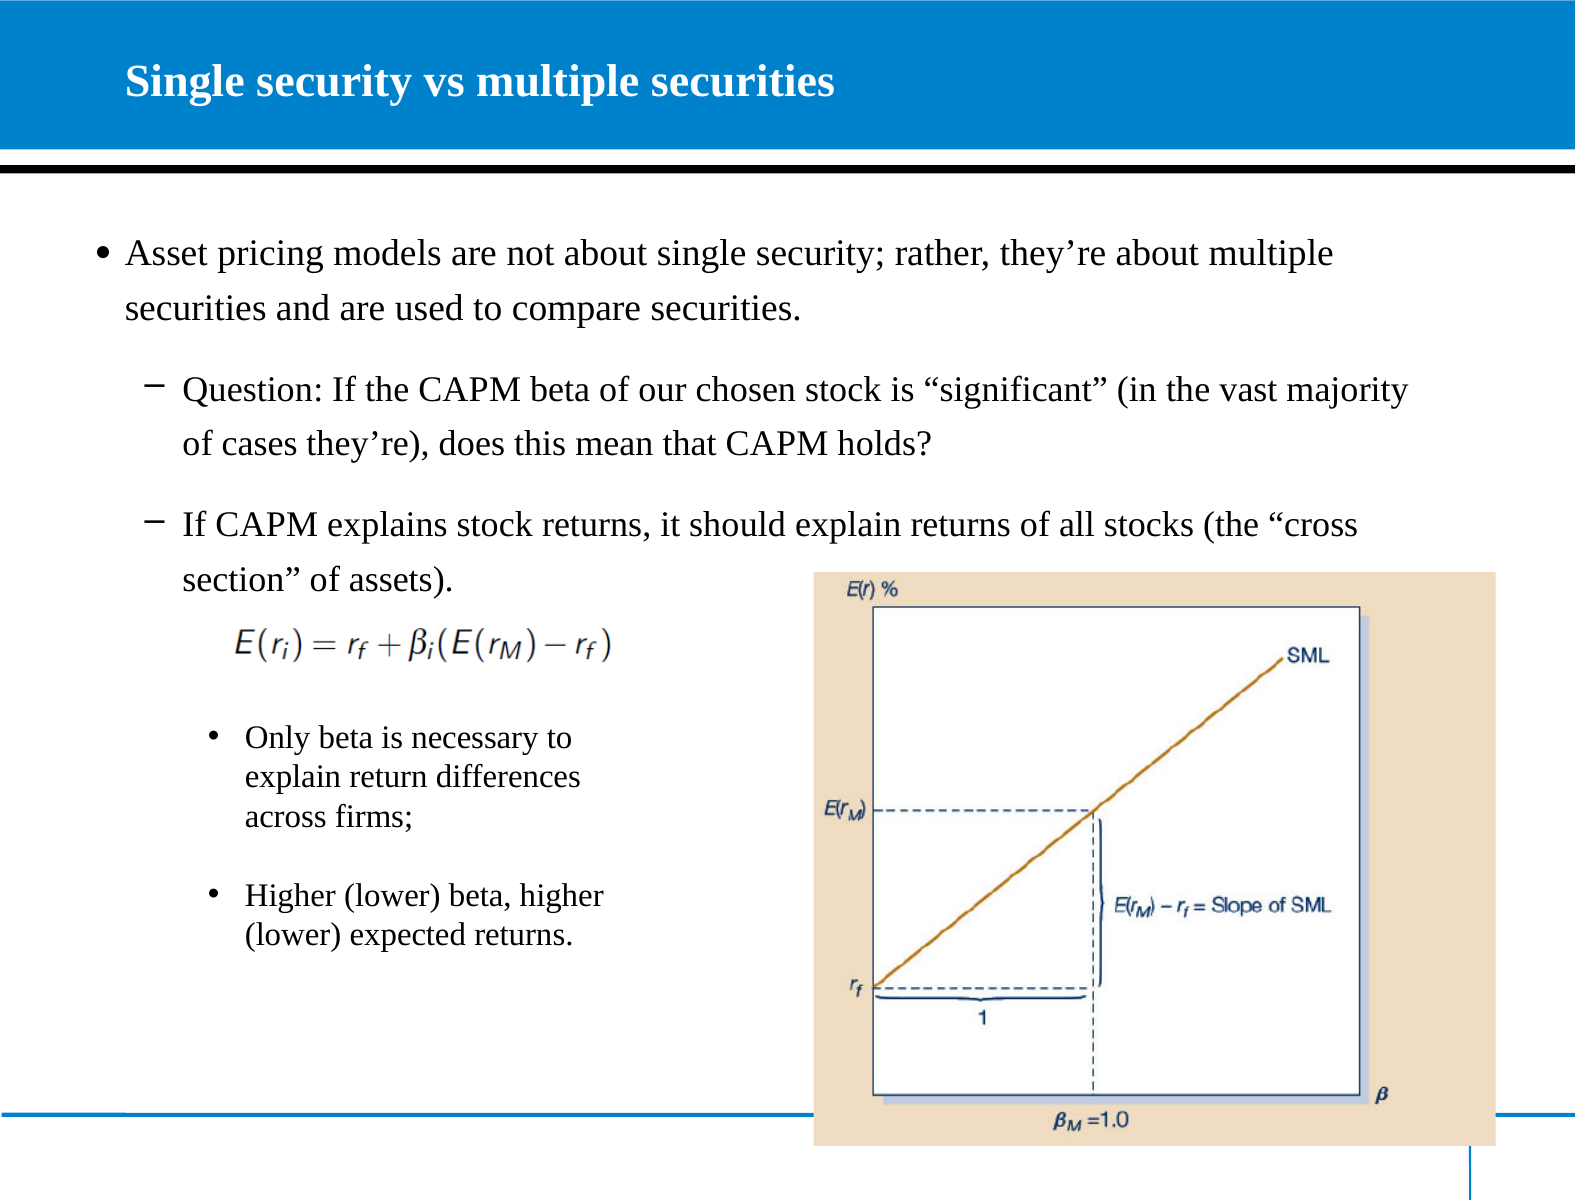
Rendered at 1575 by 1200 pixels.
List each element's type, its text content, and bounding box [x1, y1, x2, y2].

list Asset pricing models are not about single security; rather, they’re about multiple securities and are used to compare securities. Question: If the CAPM beta of our chosen stock is “significant” (in the vast majority of cases they’re), does this mean that CAPM holds? If CAPM explains stock returns, it should explain returns of all stocks (the “cross section” of assets). [78, 211, 1457, 1072]
picture [813, 571, 1496, 1146]
title Single security vs multiple securities [108, 0, 1527, 179]
text_box Only beta is necessary to explain return differences across firms; Higher (lower) beta, higher (lower) expected returns. [118, 708, 653, 960]
picture [220, 604, 629, 679]
